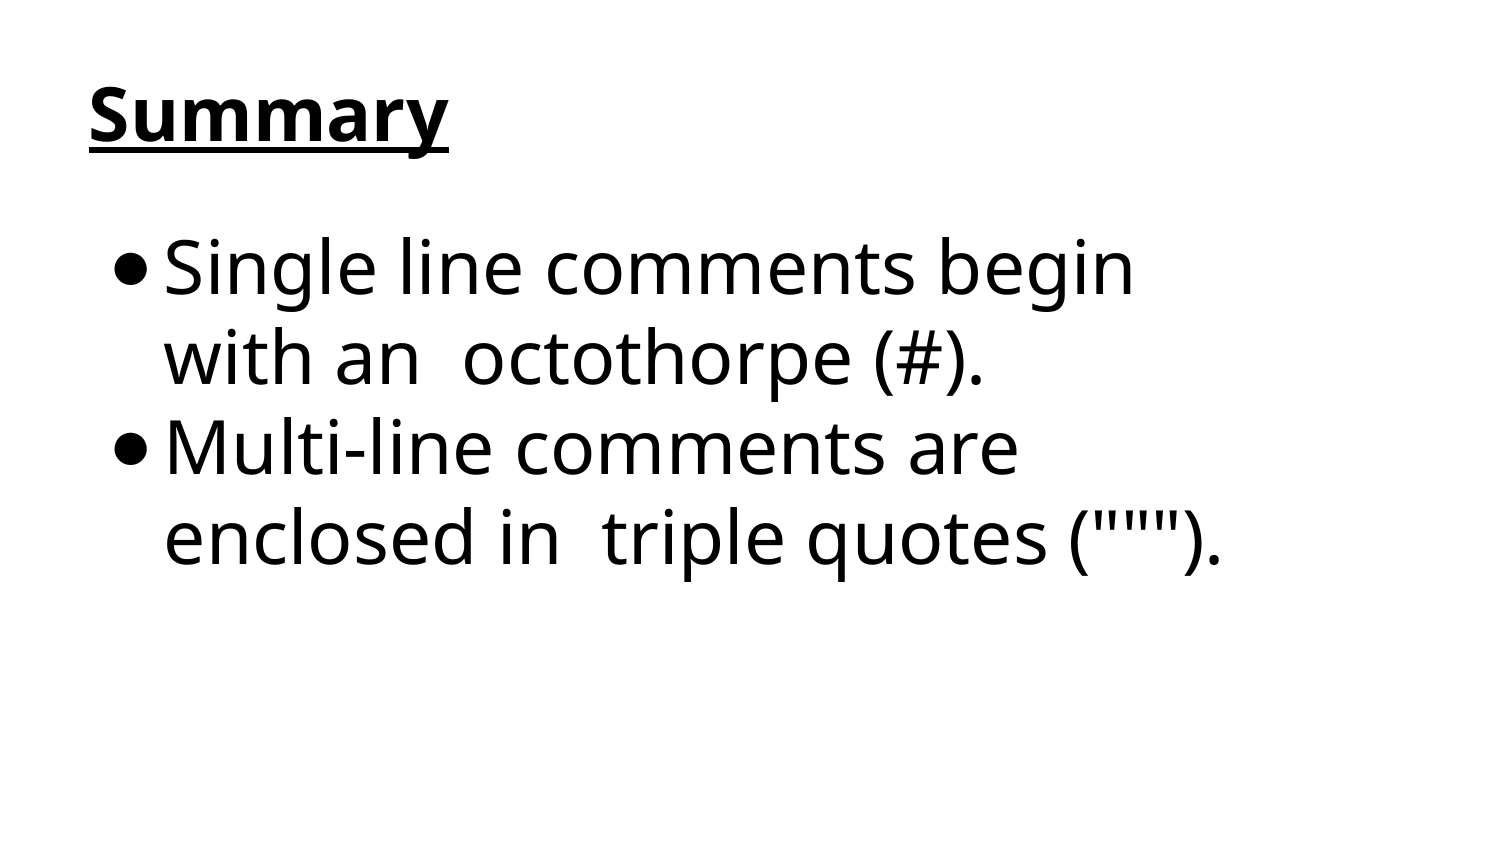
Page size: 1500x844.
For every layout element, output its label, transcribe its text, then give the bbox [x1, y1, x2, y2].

text_box Summary Single line comments begin with an octothorpe (#). Multi-line comments are enclosed in triple quotes ("""). [86, 64, 1430, 585]
